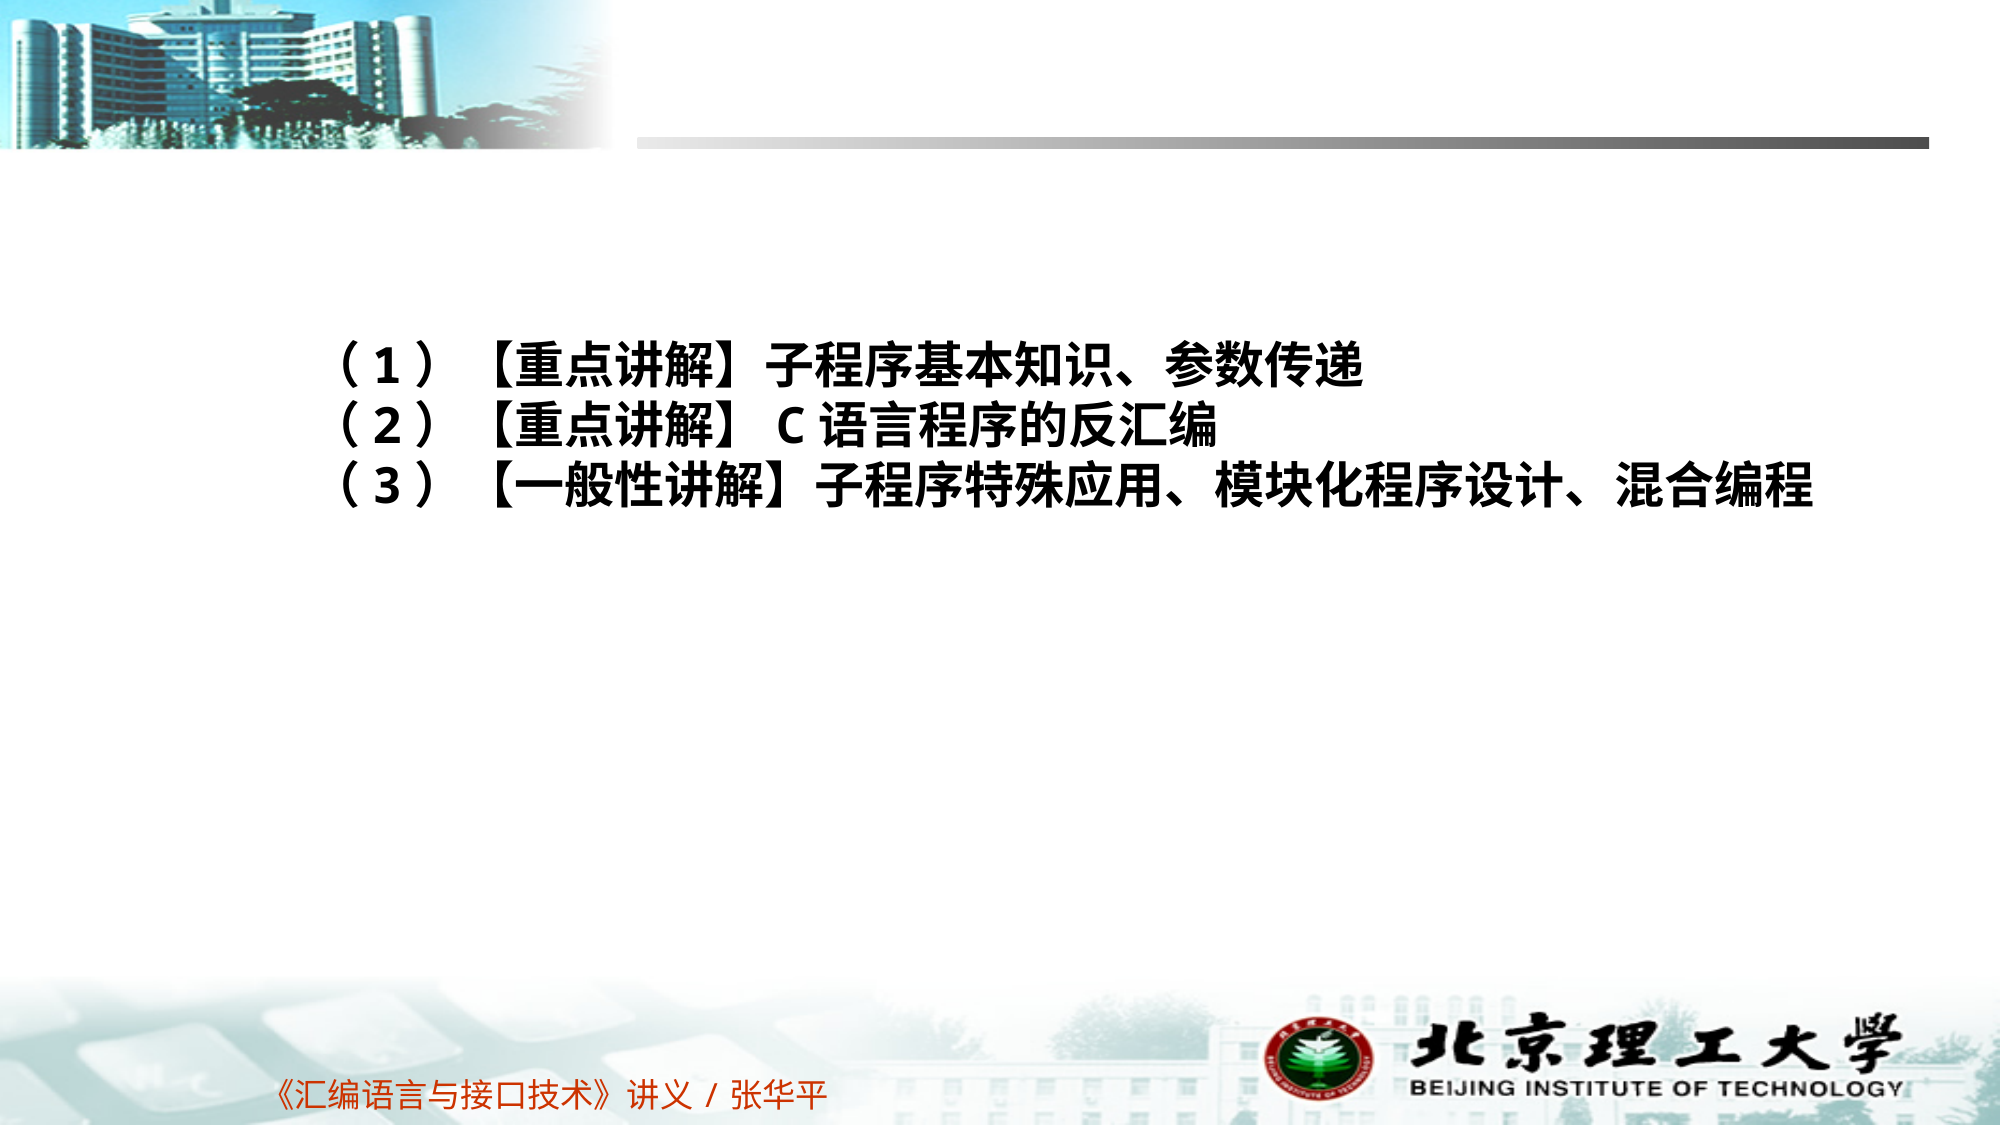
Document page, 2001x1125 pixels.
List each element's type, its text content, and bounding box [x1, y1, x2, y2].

text_box （1）【重点讲解】子程序基本知识、参数传递 （2）【重点讲解】C语言程序的反汇编 （3）【一般性讲解】子程序特殊应用、模块化程序设计、混合编程 [220, 326, 1851, 521]
picture [0, 0, 2000, 1125]
